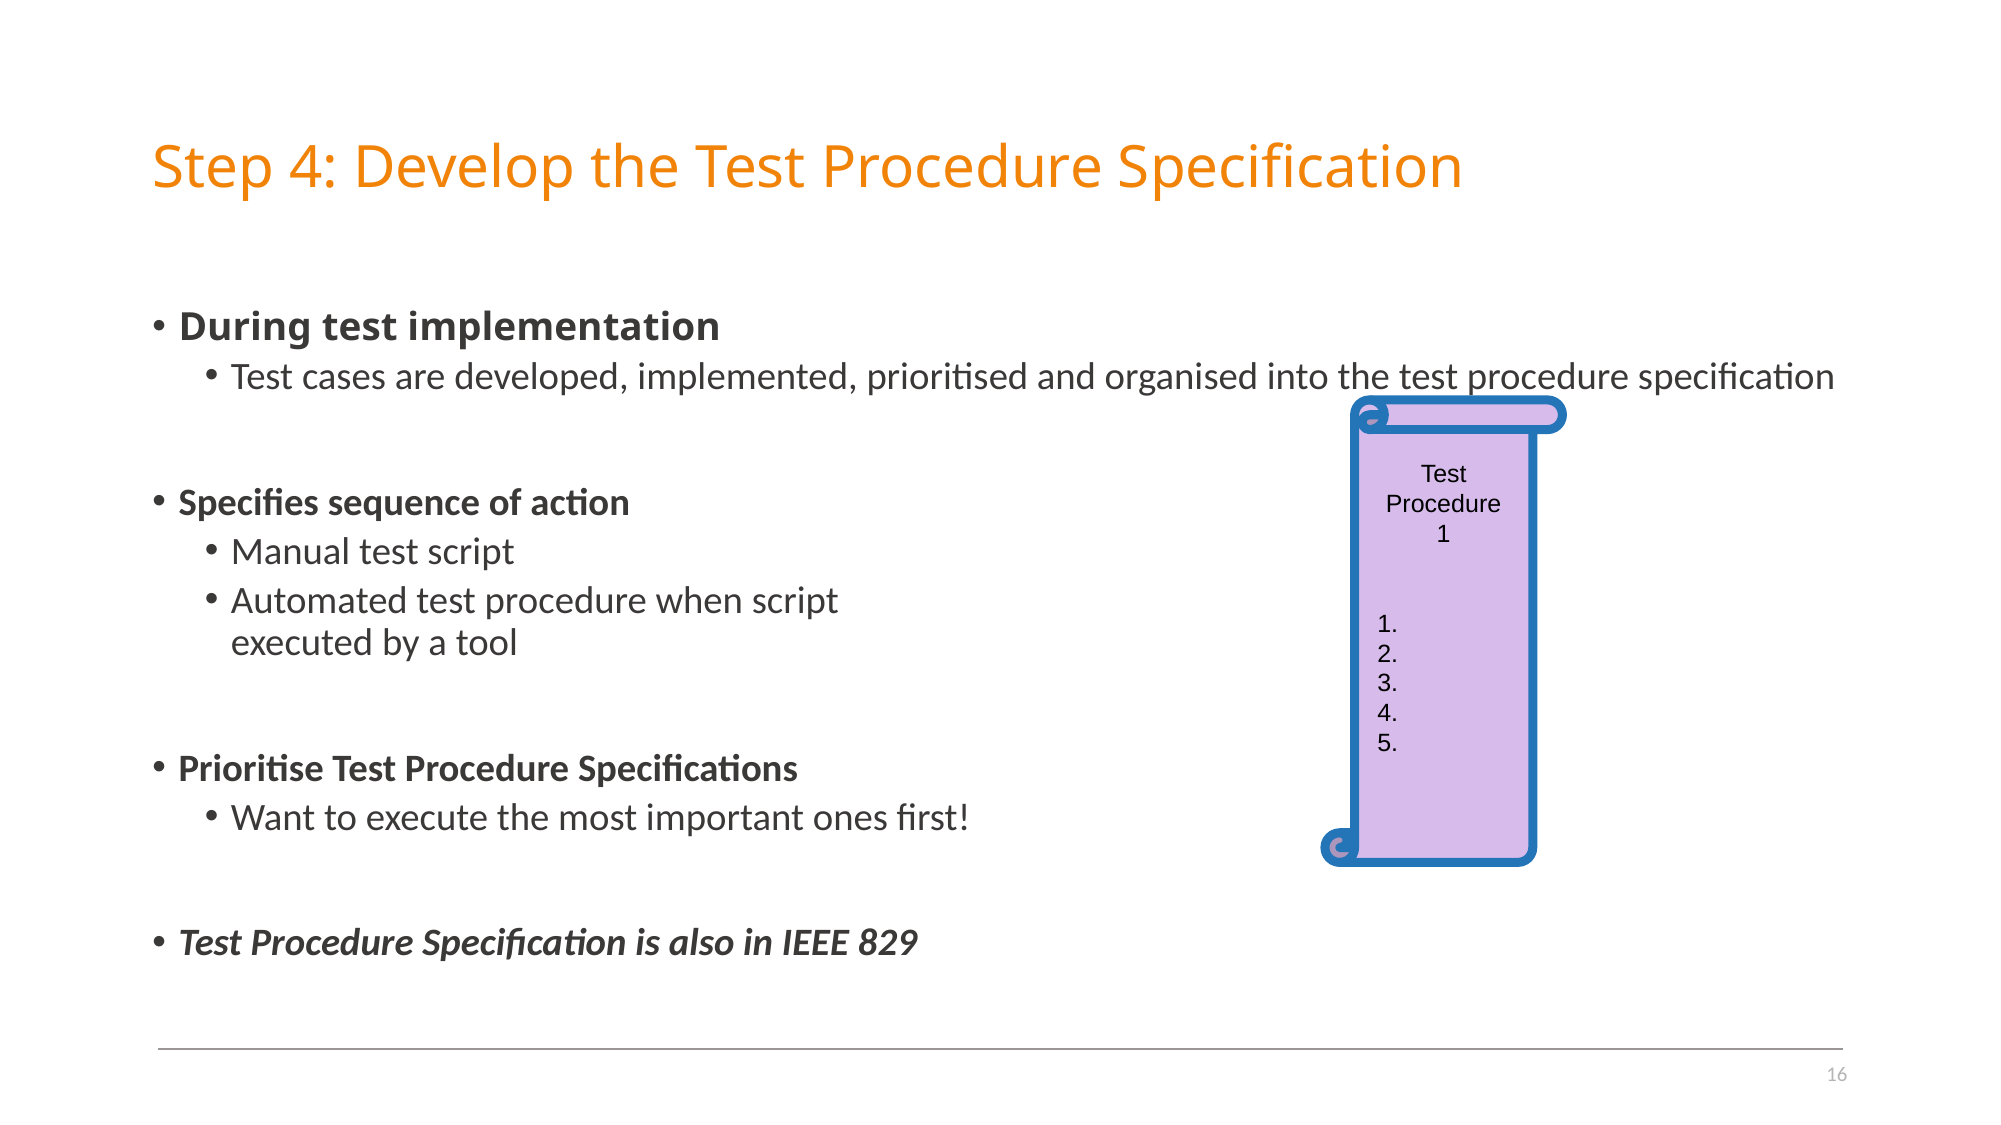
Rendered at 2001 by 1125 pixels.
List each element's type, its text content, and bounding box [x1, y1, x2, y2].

list During test implementation Test cases are developed, implemented, prioritised and organised into the test procedure specification Specifies sequence of action Manual test script Automated test procedure when script executed by a tool Prioritise Test Procedure Specifications Want to execute the most important ones first! Test Procedure Specification is also in IEEE 829 [137, 299, 1863, 1014]
text_box [1320, 395, 1567, 867]
text_box Test Procedure 1 1. 2. 3. 4. 5. [1362, 450, 1525, 795]
slide_number 16 [1412, 1042, 1863, 1103]
title Step 4: Develop the Test Procedure Specification [137, 59, 1863, 278]
